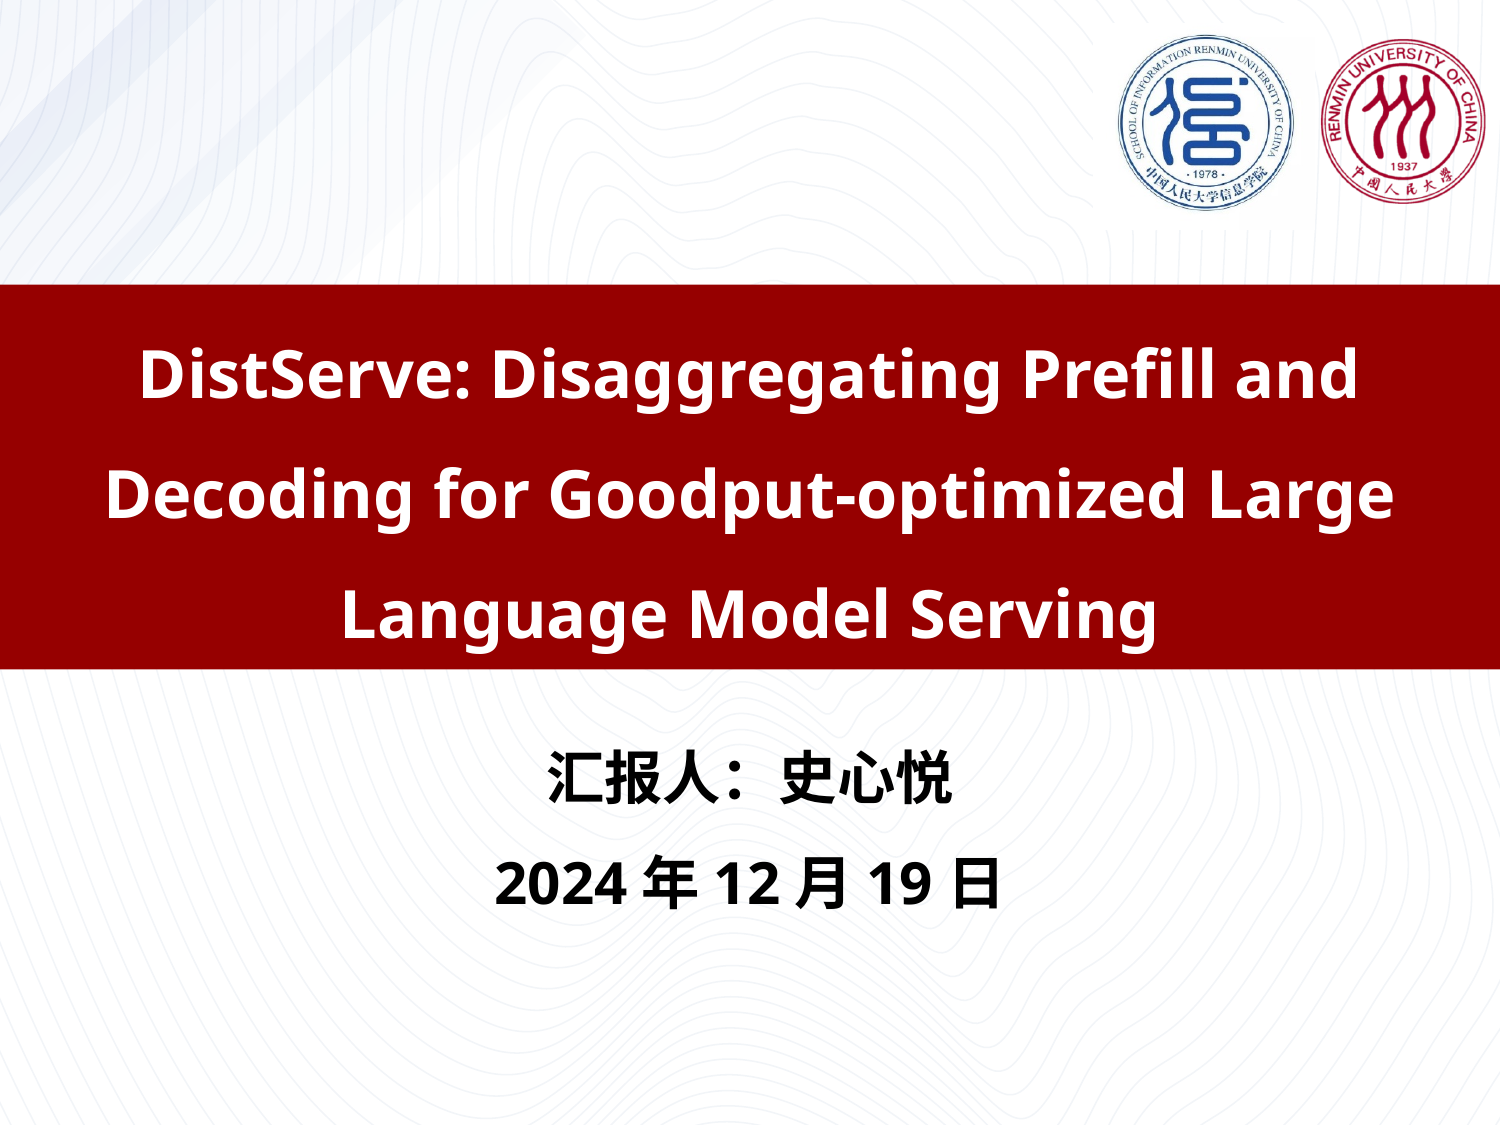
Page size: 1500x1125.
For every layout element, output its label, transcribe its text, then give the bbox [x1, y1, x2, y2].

picture [1093, 23, 1315, 230]
picture [1320, 38, 1486, 204]
list 汇报人：史心悦 2024年12月19日 [0, 698, 1500, 926]
list DistServe: Disaggregating Prefill and Decoding for Goodput-optimized Large Language Model Serving [0, 284, 1500, 664]
text_box [0, 664, 1500, 670]
